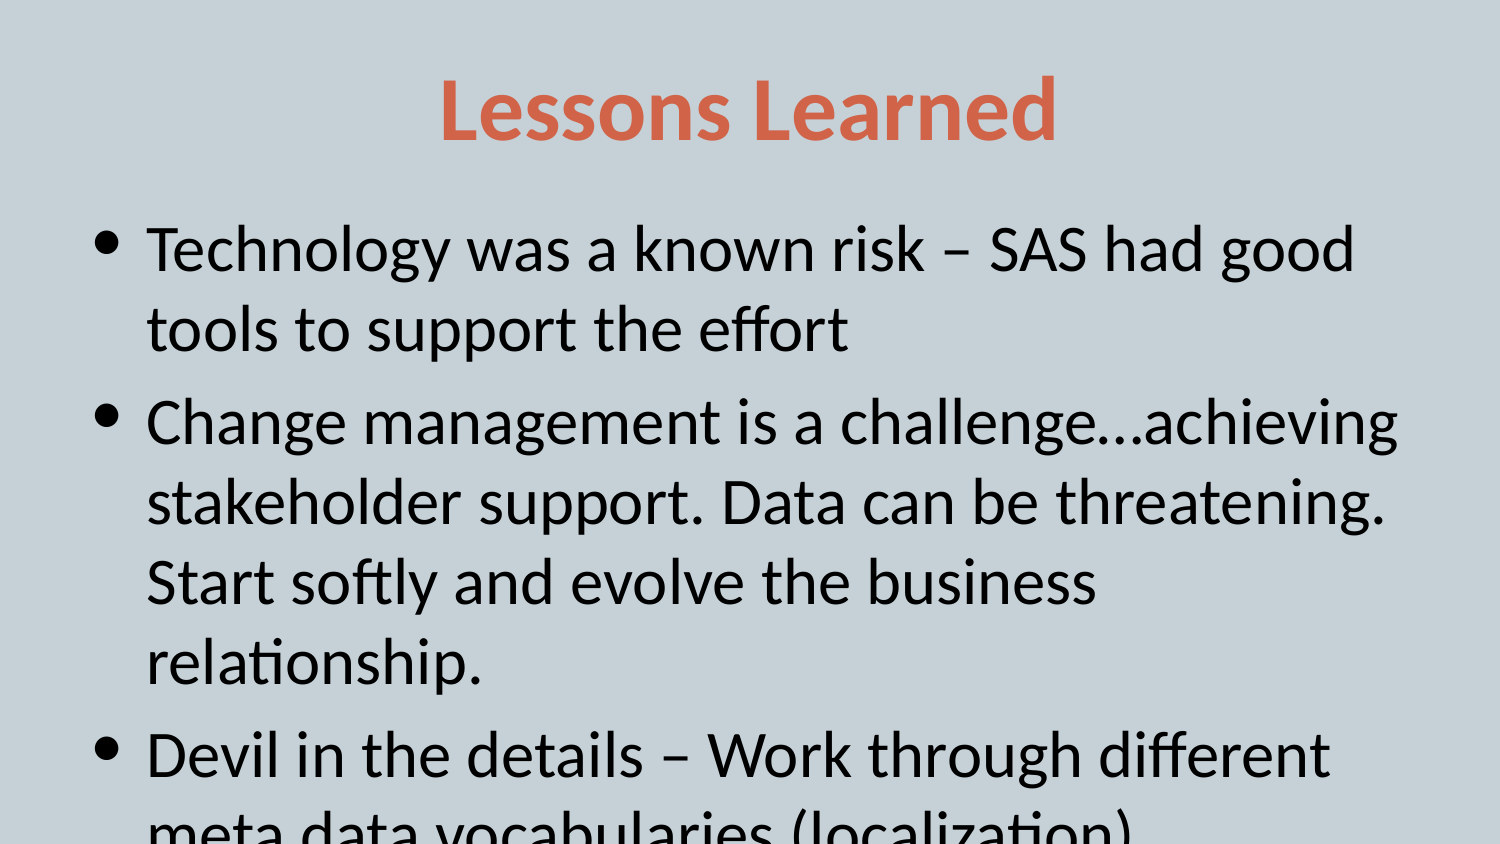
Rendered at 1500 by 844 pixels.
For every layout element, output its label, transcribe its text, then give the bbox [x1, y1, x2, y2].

list Technology was a known risk – SAS had good tools to support the effort Change management is a challenge…achieving stakeholder support. Data can be threatening. Start softly and evolve the business relationship. Devil in the details – Work through different meta data vocabularies (localization) [75, 196, 1425, 754]
slide_number [1074, 782, 1425, 827]
title Lessons Learned [75, 33, 1425, 175]
